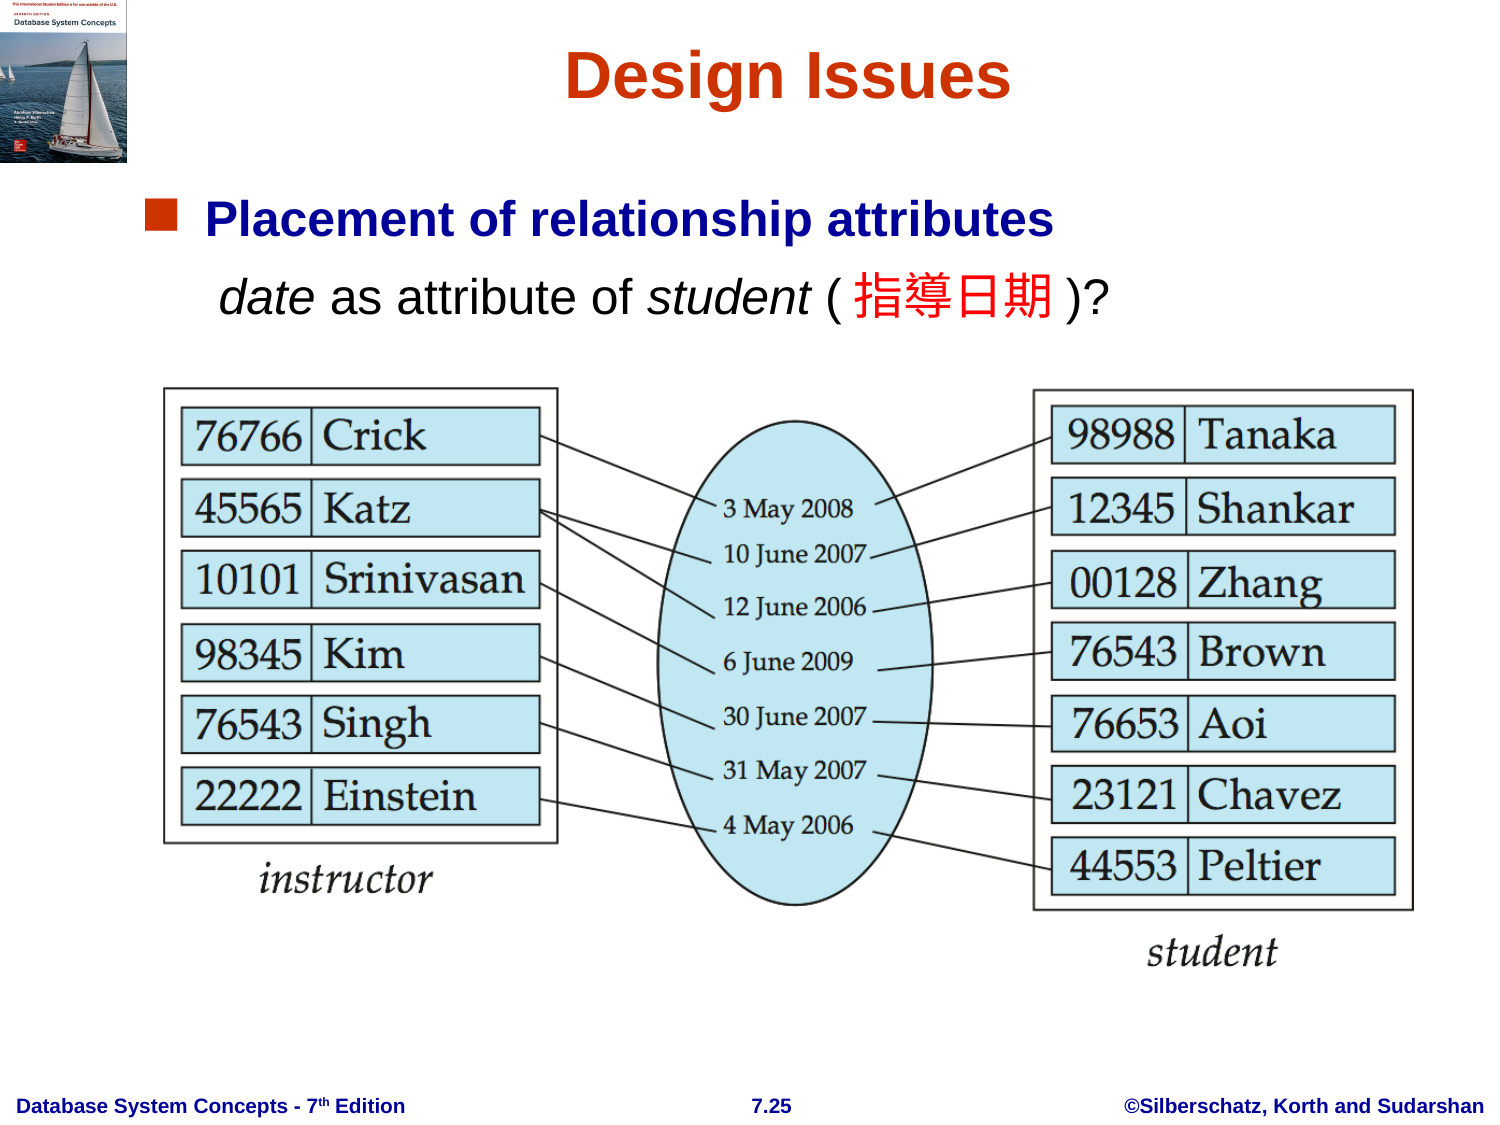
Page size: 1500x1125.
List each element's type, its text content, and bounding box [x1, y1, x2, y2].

title Design Issues [125, 18, 1452, 120]
picture [163, 384, 1414, 978]
picture [0, 0, 127, 163]
list Placement of relationship attributes date as attribute of student (指導日期)? [133, 179, 1391, 422]
